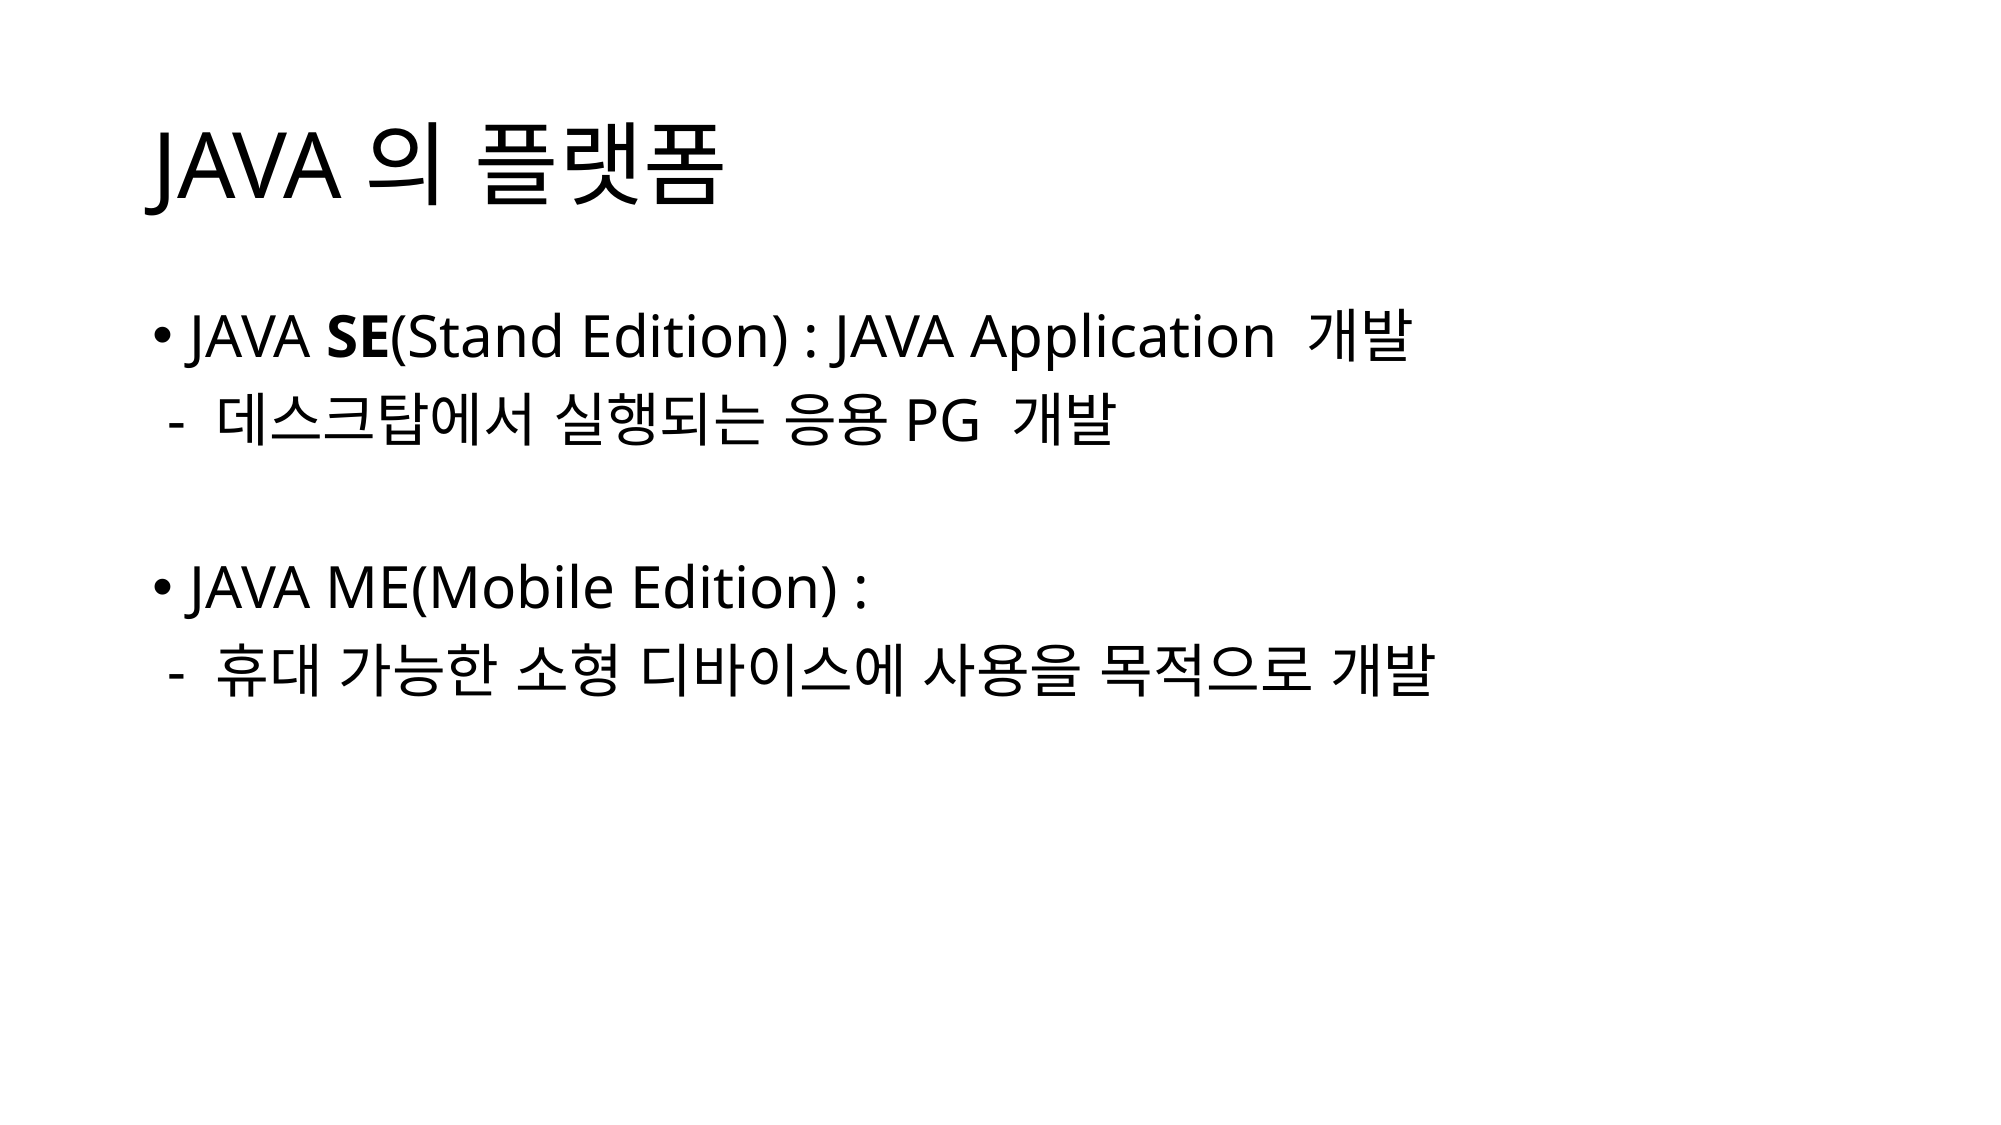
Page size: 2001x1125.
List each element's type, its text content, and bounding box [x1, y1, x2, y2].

list JAVA SE(Stand Edition) : JAVA Application 개발 - 데스크탑에서 실행되는 응용PG 개발 JAVA ME(Mobile Edition) : - 휴대 가능한 소형 디바이스에 사용을 목적으로 개발 [137, 299, 1863, 1014]
title JAVA의 플랫폼 [137, 59, 1863, 278]
